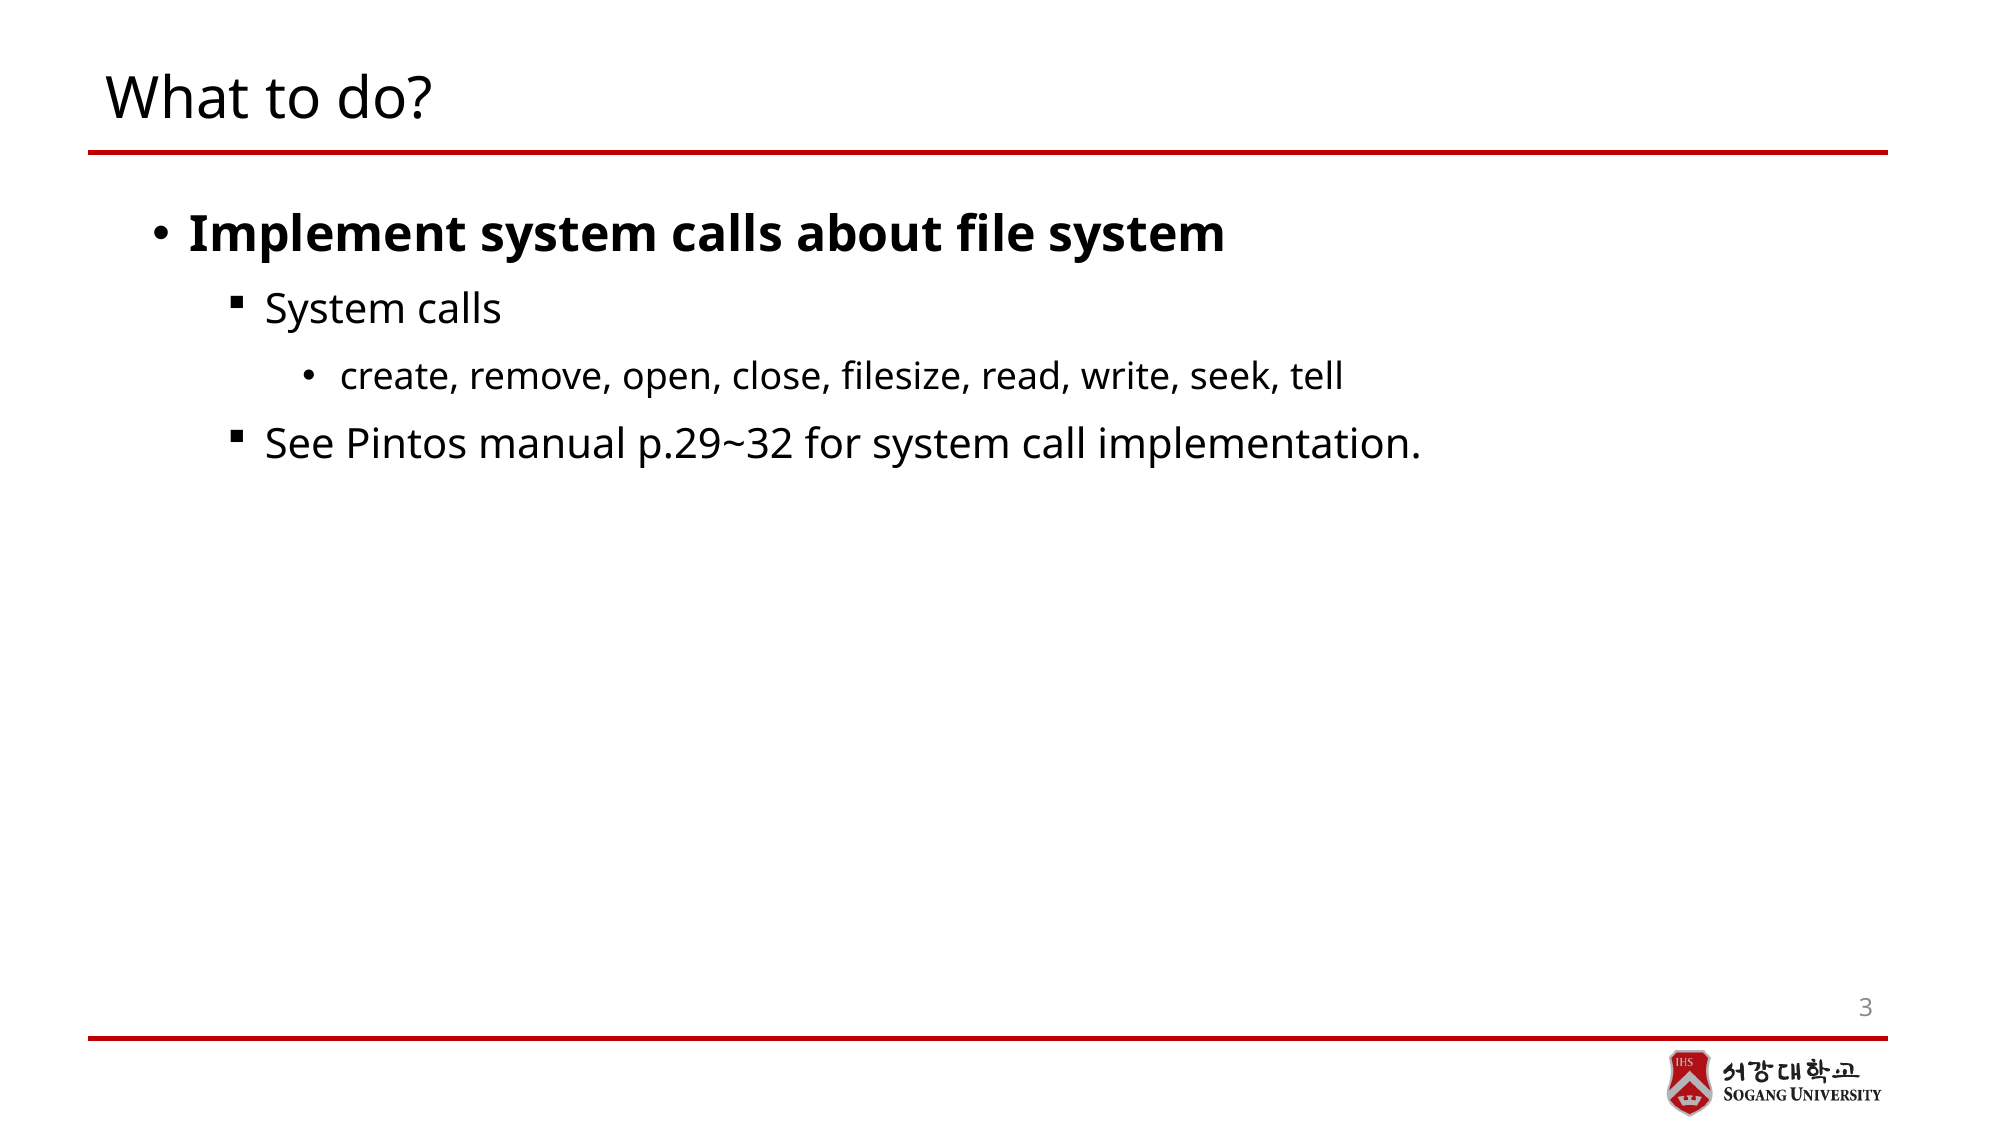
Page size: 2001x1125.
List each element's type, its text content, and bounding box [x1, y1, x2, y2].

picture [1659, 1049, 1888, 1117]
list Implement system calls about file system System calls create, remove, open, close, filesize, read, write, seek, tell See Pintos manual p.29~32 for system call implementation. [137, 182, 1863, 959]
slide_number 3 [1809, 978, 1888, 1039]
title What to do? [91, 61, 1817, 141]
